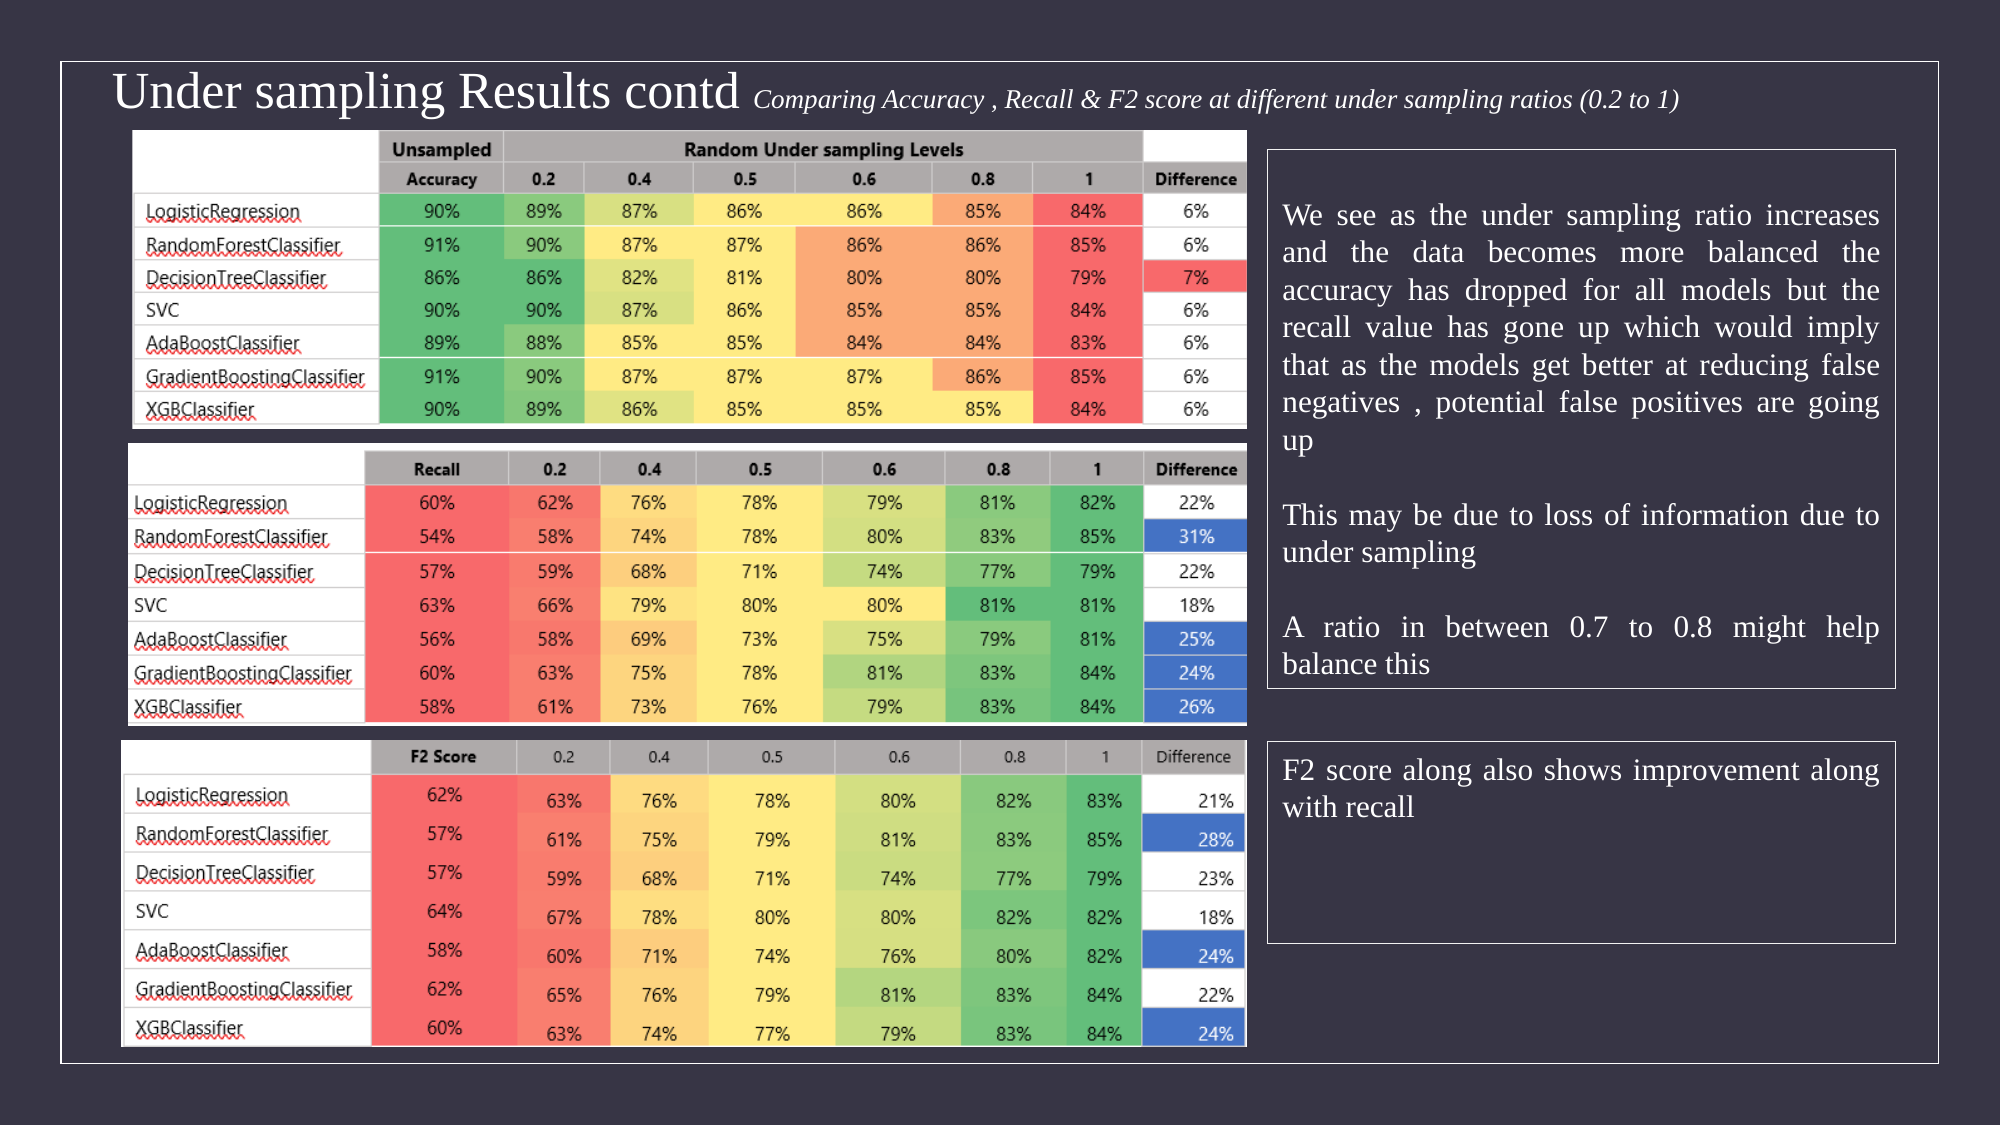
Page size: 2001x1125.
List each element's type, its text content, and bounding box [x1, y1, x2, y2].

picture [127, 443, 1247, 726]
picture [132, 130, 1247, 429]
picture [121, 740, 1247, 1047]
text_box F2 score along also shows improvement along with recall [1267, 741, 1896, 944]
title Under sampling Results contd Comparing Accuracy , Recall & F2 score at different under sampling ratios (0.2 to 1) [96, 52, 1932, 164]
text_box We see as the under sampling ratio increases and the data becomes more balanced the accuracy has dropped for all models but the recall value has gone up which would imply that as the models get better at reducing false negatives , potential false positives are going up This may be due to loss of information due to under sampling A ratio in between 0.7 to 0.8 might help balance this [1267, 149, 1896, 689]
